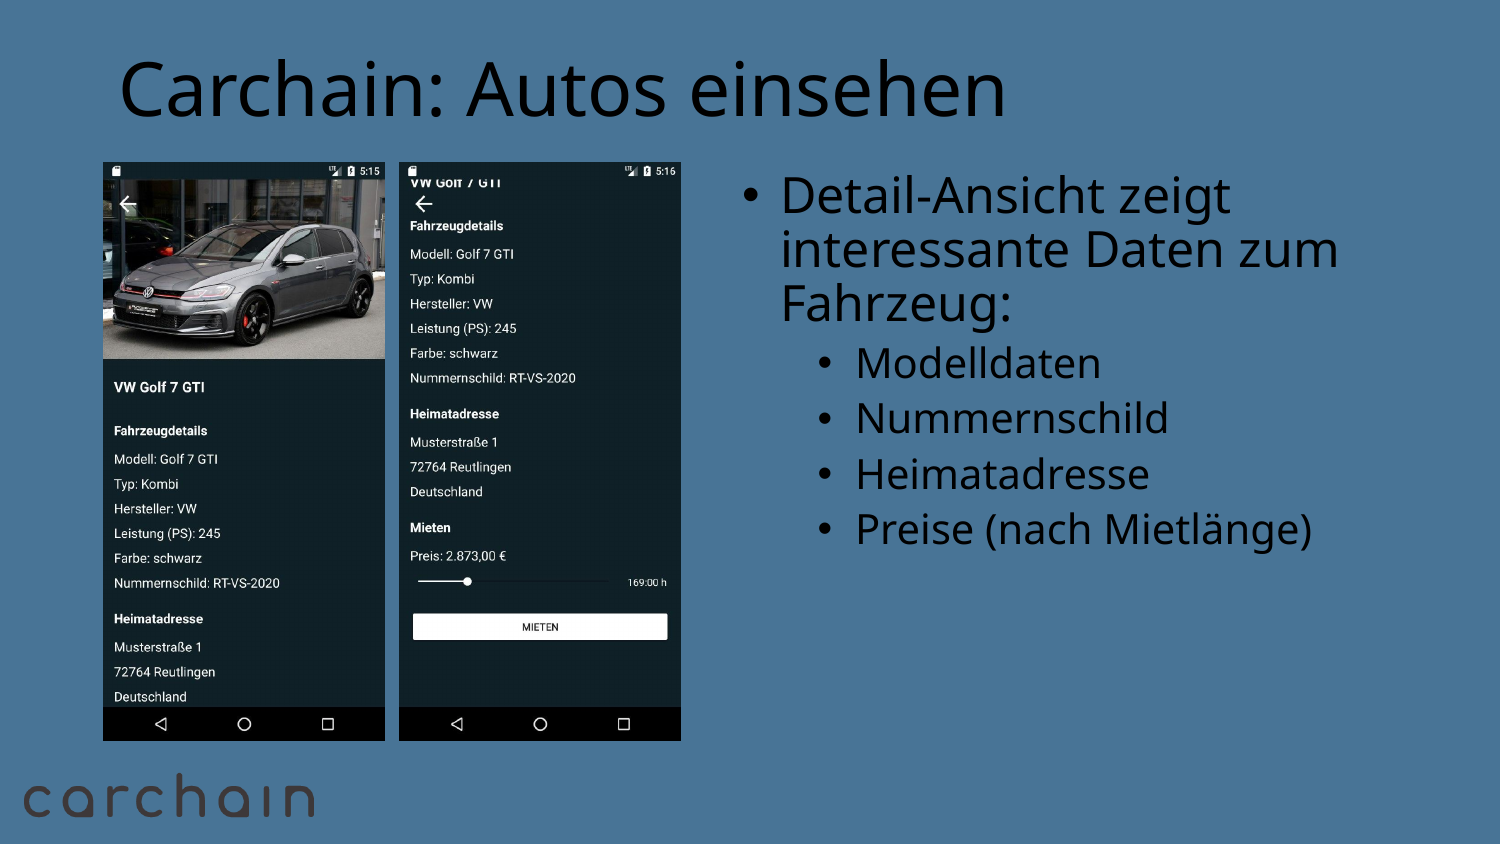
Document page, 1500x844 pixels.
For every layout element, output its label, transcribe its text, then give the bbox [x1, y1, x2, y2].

picture [20, 768, 323, 827]
picture [102, 162, 385, 741]
picture [398, 162, 681, 741]
list Detail-Ansicht zeigt interessante Daten zum Fahrzeug: Modelldaten Nummernschild Heimatadresse Preise (nach Mietlänge) [727, 162, 1397, 760]
title Carchain: Autos einsehen [103, 45, 1397, 140]
